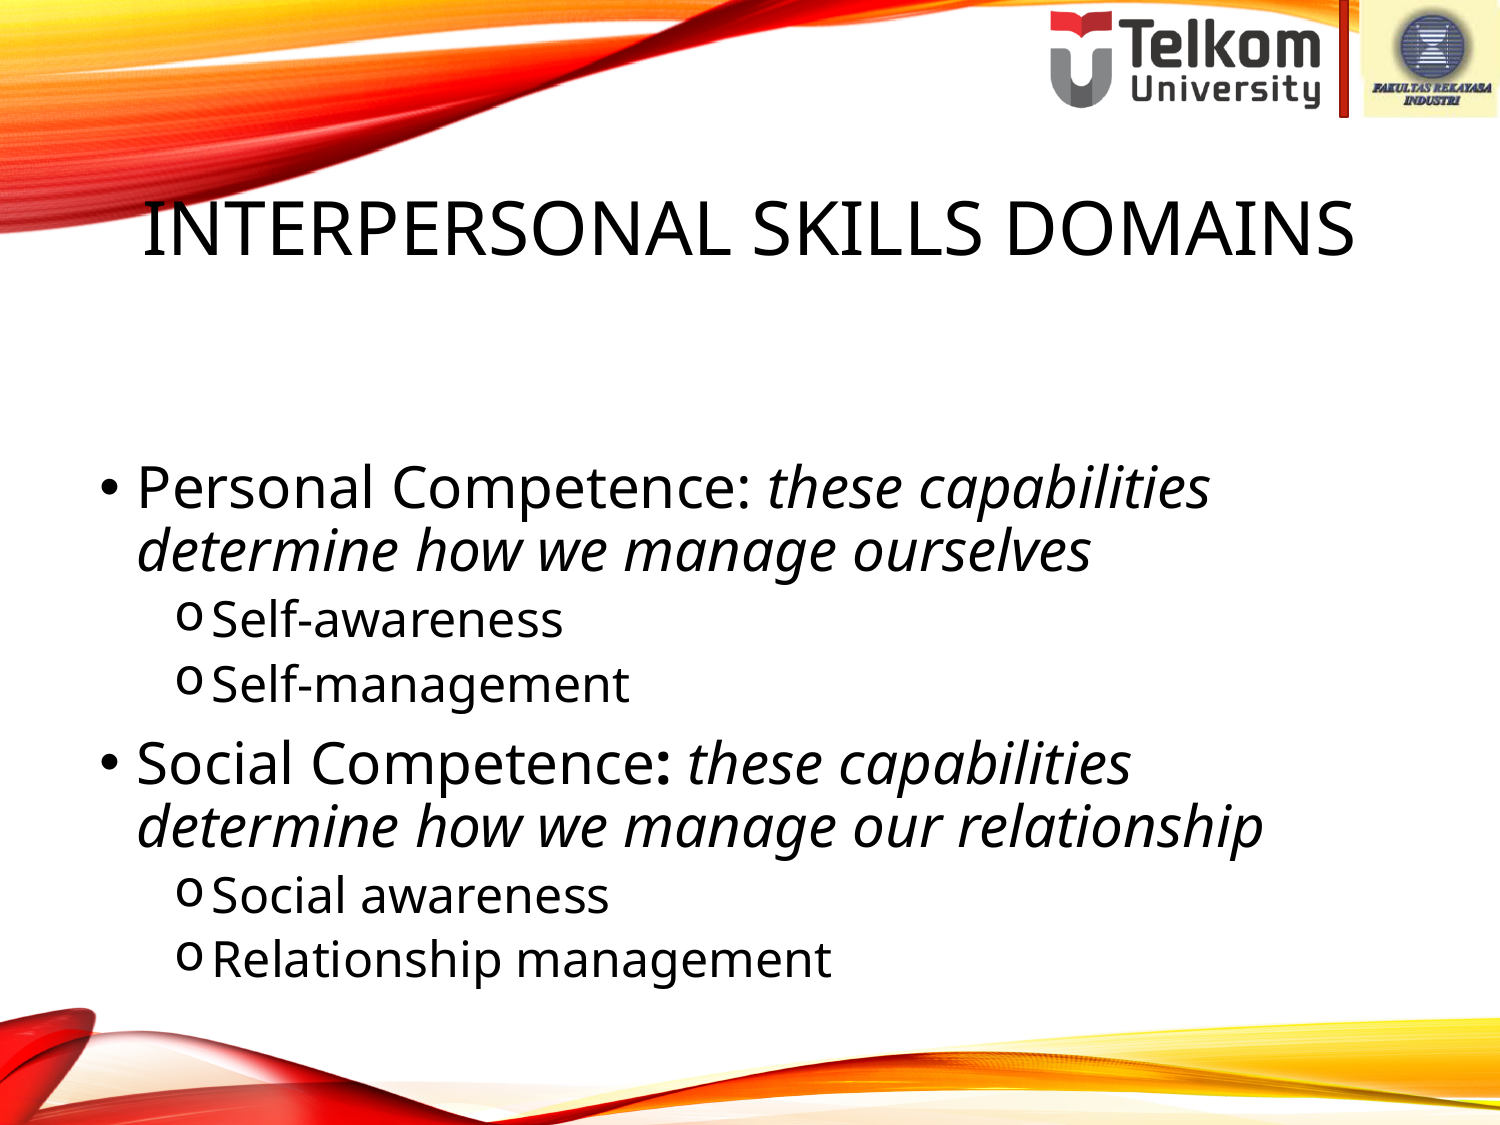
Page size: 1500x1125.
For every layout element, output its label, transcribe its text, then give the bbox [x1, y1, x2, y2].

list Personal Competence: these capabilities determine how we manage ourselves Self-awareness Self-management Social Competence: these capabilities determine how we manage our relationship Social awareness Relationship management [84, 360, 1416, 1021]
title Interpersonal skills DOMAINS [84, 125, 1416, 338]
picture [0, 1007, 1500, 1125]
picture [0, 0, 1500, 237]
